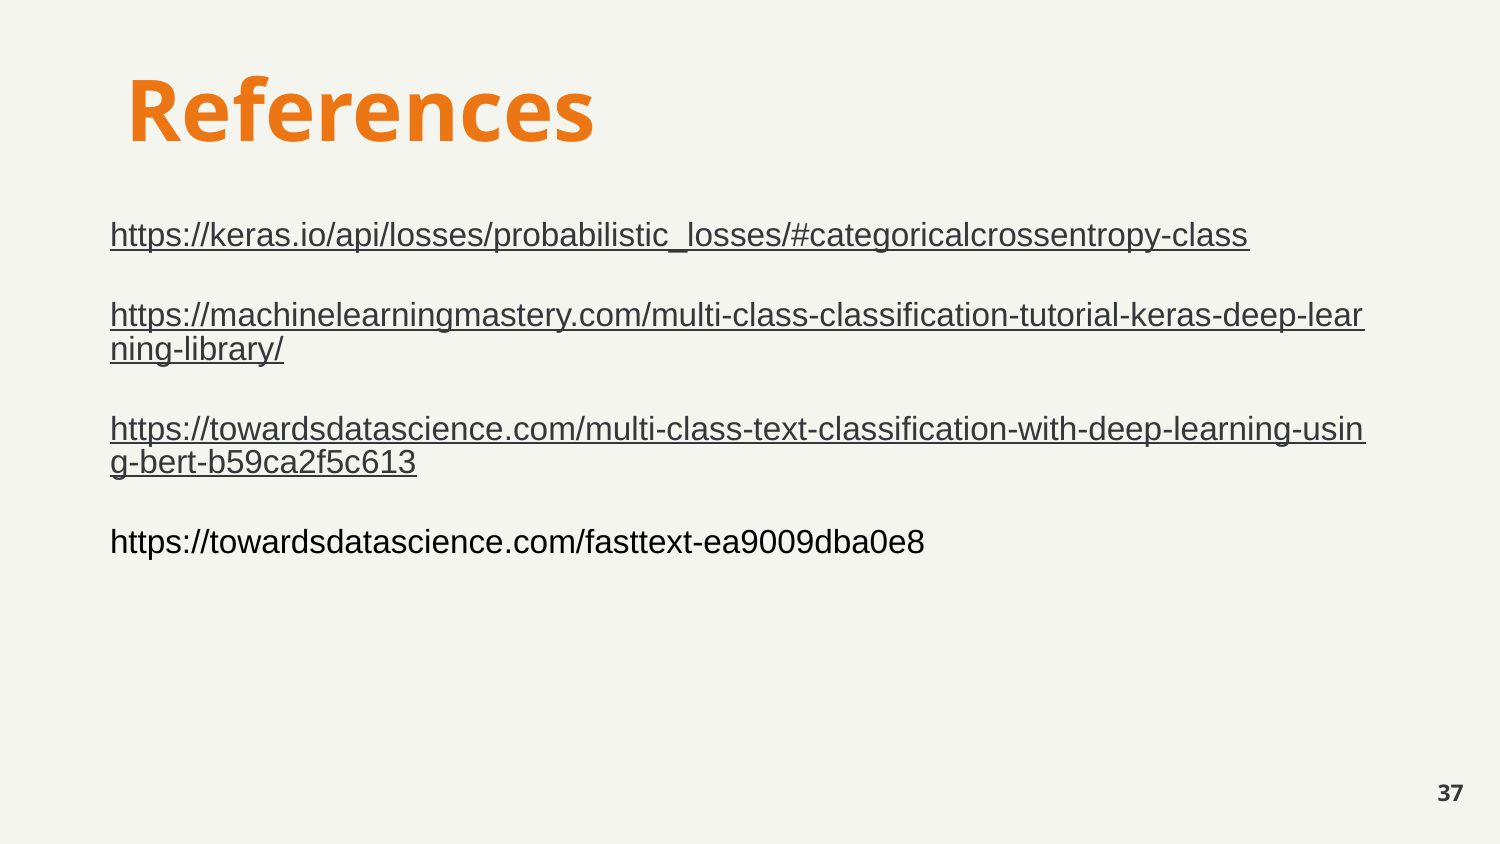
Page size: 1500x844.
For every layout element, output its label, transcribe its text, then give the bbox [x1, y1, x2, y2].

title References [125, 67, 1500, 186]
text_box https://keras.io/api/losses/probabilistic_losses/#categoricalcrossentropy-class https://machinelearningmastery.com/multi-class-classification-tutorial-keras-deep-learning-library/ https://towardsdatascience.com/multi-class-text-classification-with-deep-learning-using-bert-b59ca2f5c613 https://towardsdatascience.com/fasttext-ea9009dba0e8 [109, 213, 1374, 494]
slide_number 37 [1374, 779, 1464, 809]
